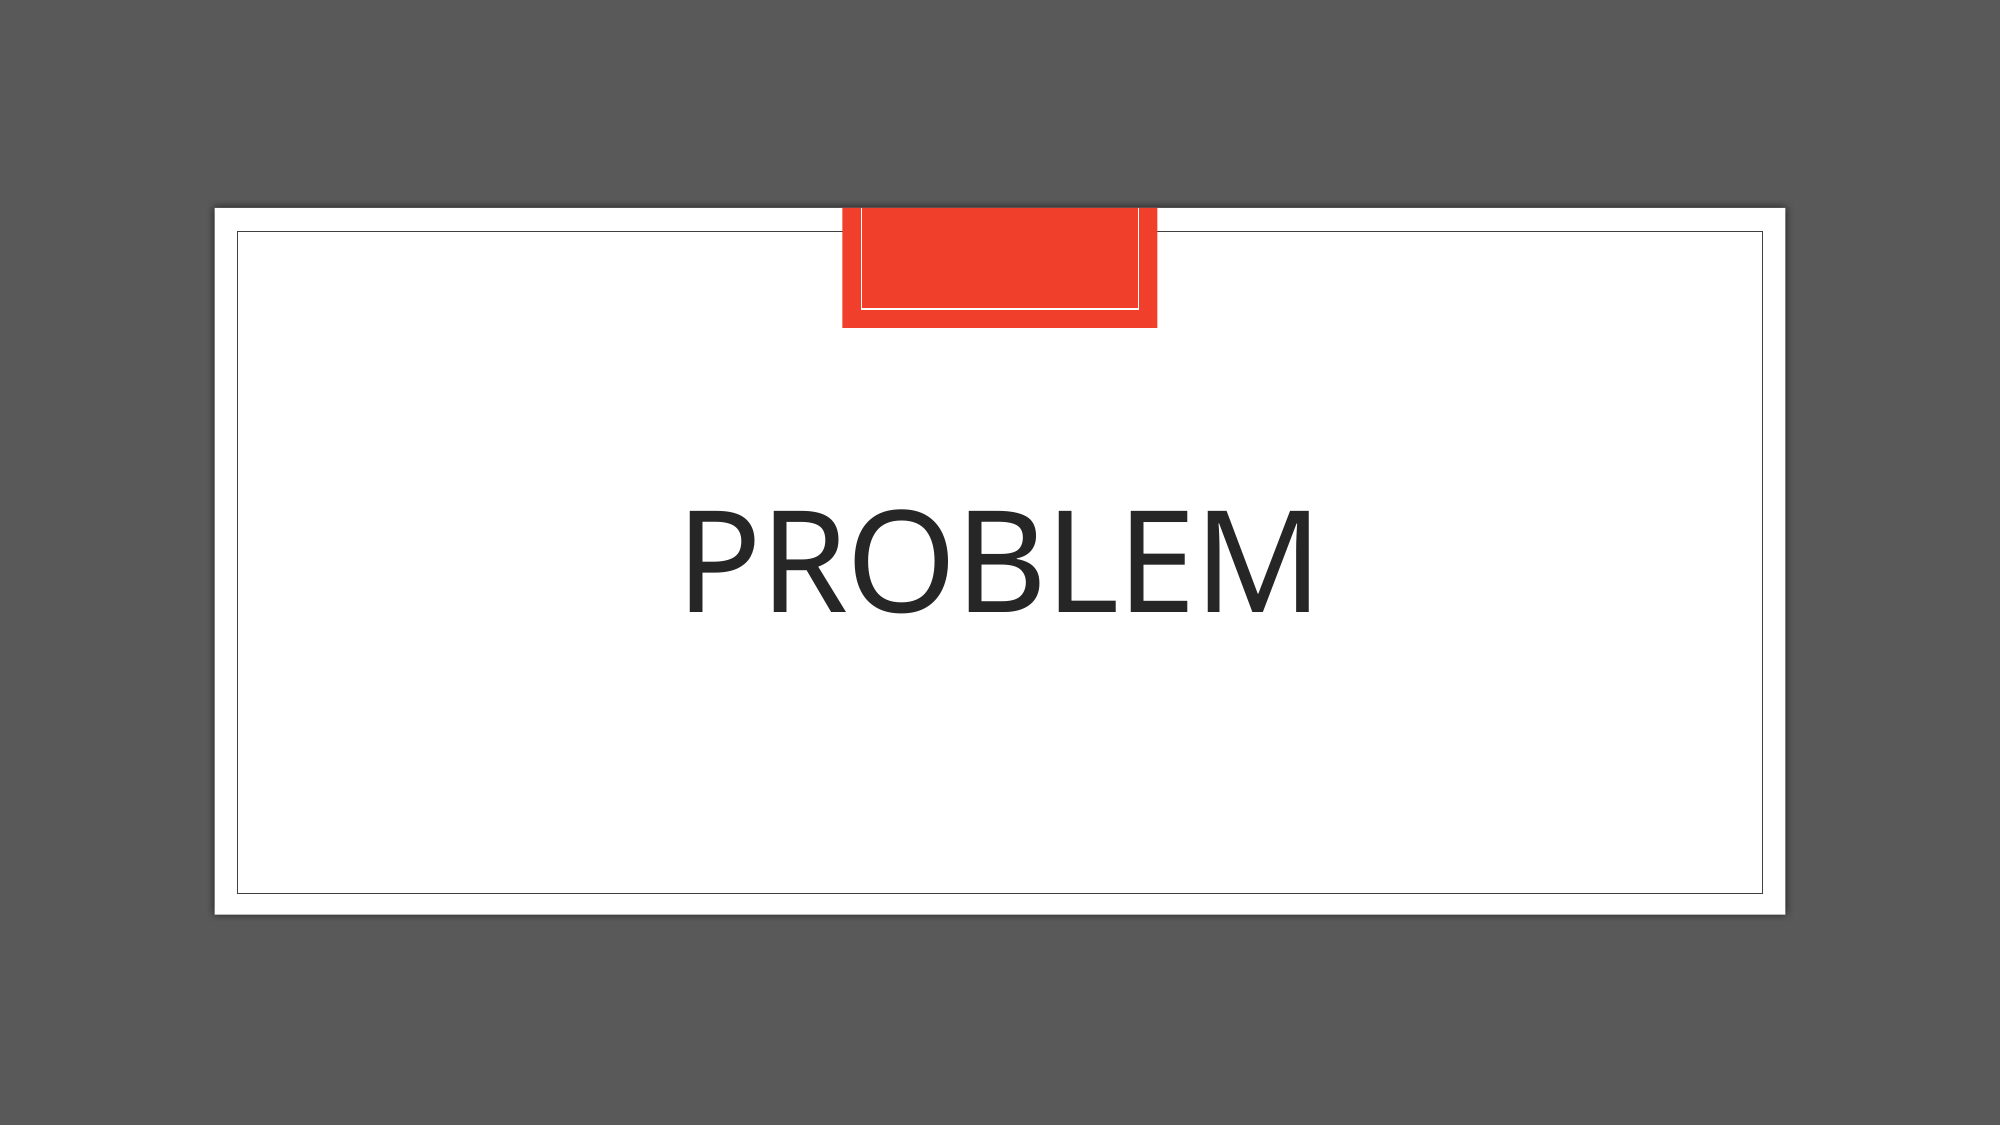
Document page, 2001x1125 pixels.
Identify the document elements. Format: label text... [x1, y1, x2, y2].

title Problem [267, 373, 1733, 769]
